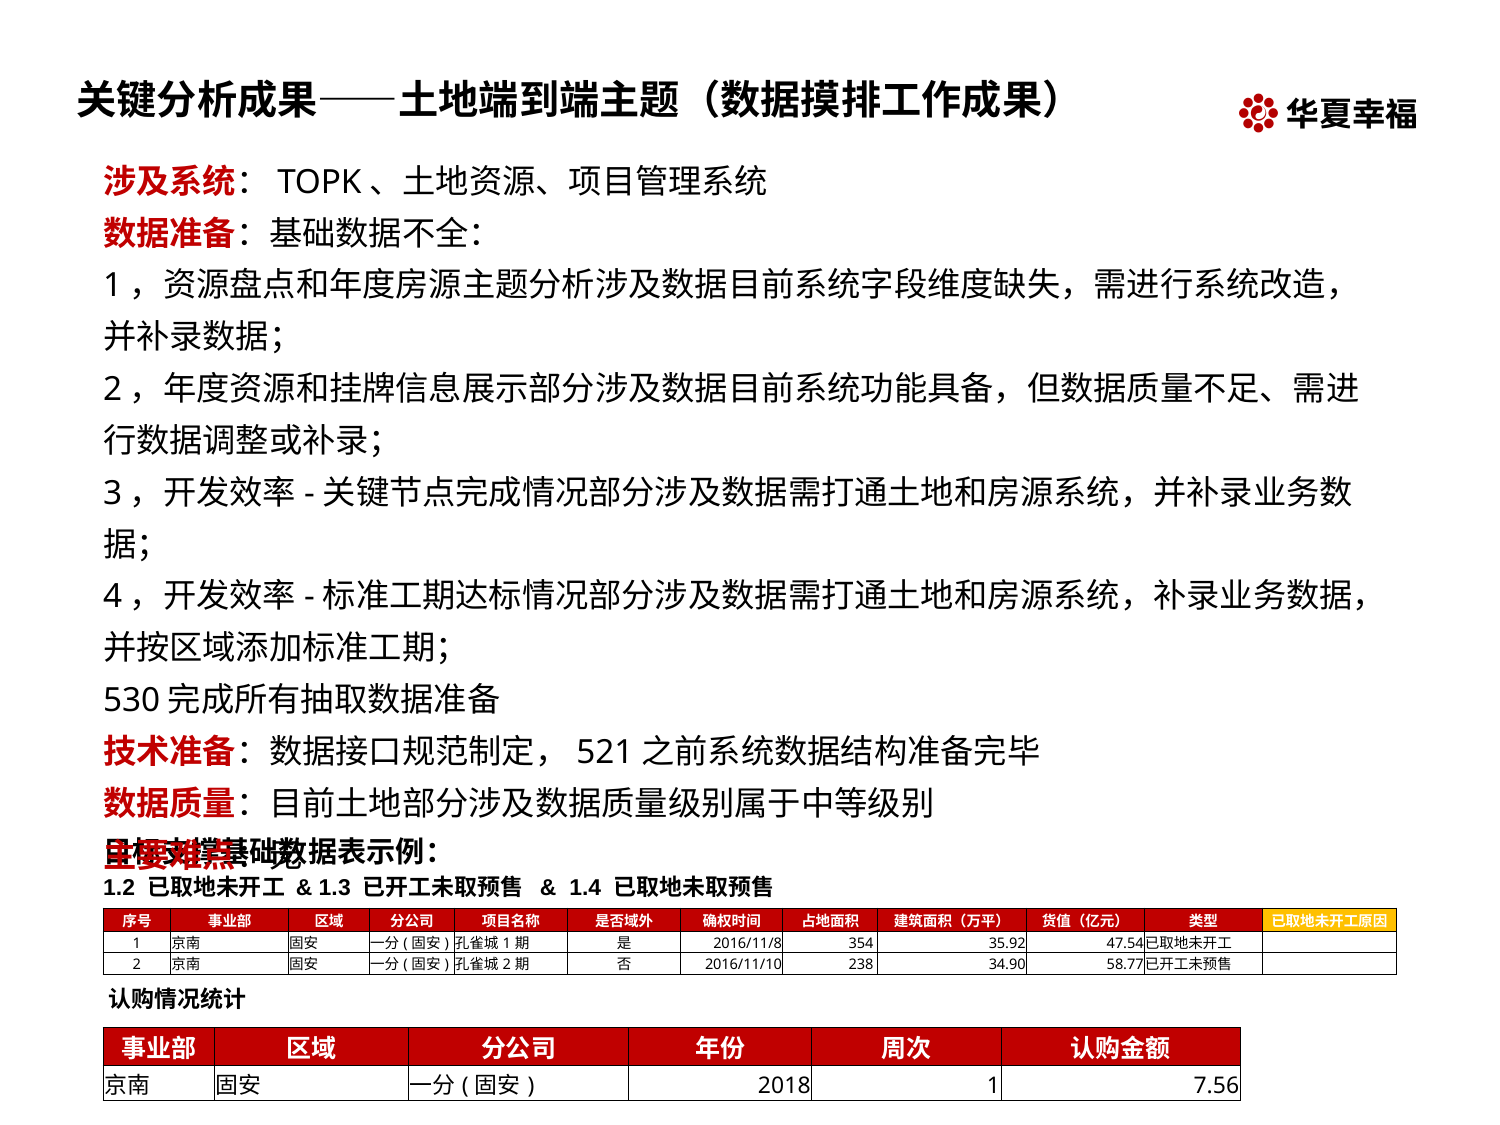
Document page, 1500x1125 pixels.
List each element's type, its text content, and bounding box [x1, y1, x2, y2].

table_cell 354 [783, 932, 877, 952]
table_cell 已取地未开工 [1145, 932, 1262, 952]
table_cell 固安 [289, 953, 369, 974]
table_cell 京南 [171, 953, 288, 974]
table_cell 2016/11/8 [681, 932, 782, 952]
table_cell 34.90 [878, 953, 1026, 974]
table_cell 孔雀城2期 [455, 953, 567, 974]
table_header 是否域外 [568, 909, 680, 931]
table_cell 2016/11/10 [681, 953, 782, 974]
table_header 事业部 [104, 1028, 214, 1065]
table_cell 否 [568, 953, 680, 974]
table_header 区域 [289, 909, 369, 931]
table_cell 是 [568, 932, 680, 952]
table_header 已取地未开工原因 [1263, 909, 1396, 931]
table_header 认购金额 [1002, 1028, 1240, 1065]
table_cell 2 [104, 953, 170, 974]
picture [1236, 90, 1419, 136]
table_cell 孔雀城1期 [455, 932, 567, 952]
text_box 涉及系统：TOPK、土地资源、项目管理系统 数据准备：基础数据不全： 1，资源盘点和年度房源主题分析涉及数据目前系统字段维度缺失，需进行系统改造，并补录数据； 2，年度资源和挂牌信息展示部分涉及数据目前系统功能具备，但数据质量不足、需进行数据调整或补录； 3，开发效率-关键节点完成情况部分涉及数据需打通土地和房源系统，并补录业务数据； 4，开发效率-标准工期达标情况部分涉及数据需打通土地和房源系统，补录业务数据，并按区域添加标准工期； 530完成所有抽取数据准备 技术准备：数据接口规范制定，521之前系统数据结构准备完毕 数据质量：目前土地部分涉及数据质量级别属于中等级别 主要难点：无 [88, 140, 1394, 882]
table_cell 一分(固安) [370, 932, 454, 952]
table_header 确权时间 [681, 909, 782, 931]
table_cell 47.54 [1027, 932, 1144, 952]
text_box 1.2 已取地未开工 & 1.3 已开工未取预售 & 1.4 已取地未取预售 [88, 882, 987, 908]
table_cell 固安 [289, 932, 369, 952]
table_cell 35.92 [878, 932, 1026, 952]
table_header 建筑面积（万平） [878, 909, 1026, 931]
table_cell 7.56 [1002, 1066, 1240, 1100]
table_header 分公司 [409, 1028, 628, 1065]
table_cell 58.77 [1027, 953, 1144, 974]
table_cell 已开工未预售 [1145, 953, 1262, 974]
table_cell 1 [812, 1066, 1001, 1100]
table_cell [1263, 953, 1396, 974]
table_cell 一分(固安) [370, 953, 454, 974]
table_cell 一分(固安) [409, 1066, 628, 1100]
table_header 周次 [812, 1028, 1001, 1065]
table_cell 238 [783, 953, 877, 974]
table_header 类型 [1145, 909, 1262, 931]
table_cell [1263, 932, 1396, 952]
table_header 序号 [104, 909, 170, 931]
table_cell 京南 [104, 1066, 214, 1100]
table_cell 京南 [171, 932, 288, 952]
table_header 项目名称 [455, 909, 567, 931]
table_header 年份 [629, 1028, 811, 1065]
table_header 分公司 [370, 909, 454, 931]
text_box 认购情况统计 [94, 977, 993, 1020]
table_header 占地面积 [783, 909, 877, 931]
title 关键分析成果——土地端到端主题（数据摸排工作成果） [61, 72, 1174, 163]
table_header 区域 [215, 1028, 408, 1065]
table_cell 1 [104, 932, 170, 952]
table_cell 固安 [215, 1066, 408, 1100]
table_header 货值（亿元） [1027, 909, 1144, 931]
table_header 事业部 [171, 909, 288, 931]
table_cell 2018 [629, 1066, 811, 1100]
